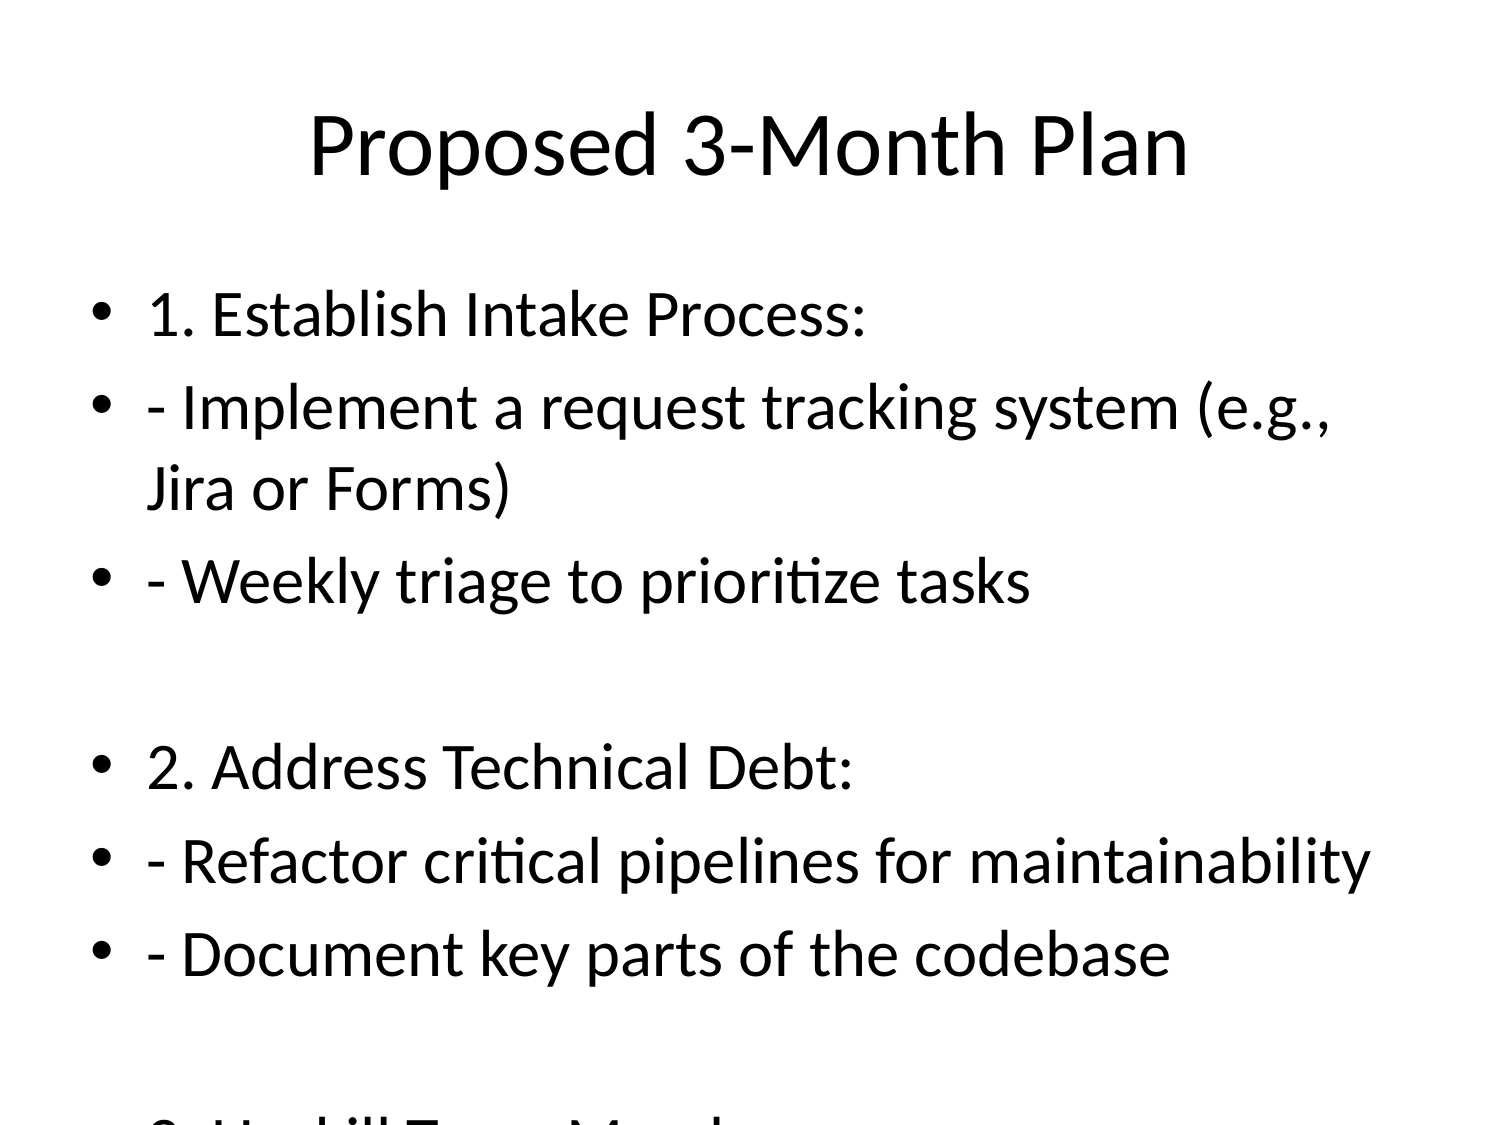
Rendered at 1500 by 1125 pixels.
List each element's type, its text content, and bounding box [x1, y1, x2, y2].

list 1. Establish Intake Process: - Implement a request tracking system (e.g., Jira or Forms) - Weekly triage to prioritize tasks 2. Address Technical Debt: - Refactor critical pipelines for maintainability - Document key parts of the codebase 3. Upskill Team Members: - Training on coding and logic for Junior Data Engineer - Offshore team workshops on coding standards 4. Implement Code Reviews: - Enforce quality checks for all code changes [75, 262, 1425, 1005]
title Proposed 3-Month Plan [75, 45, 1425, 233]
